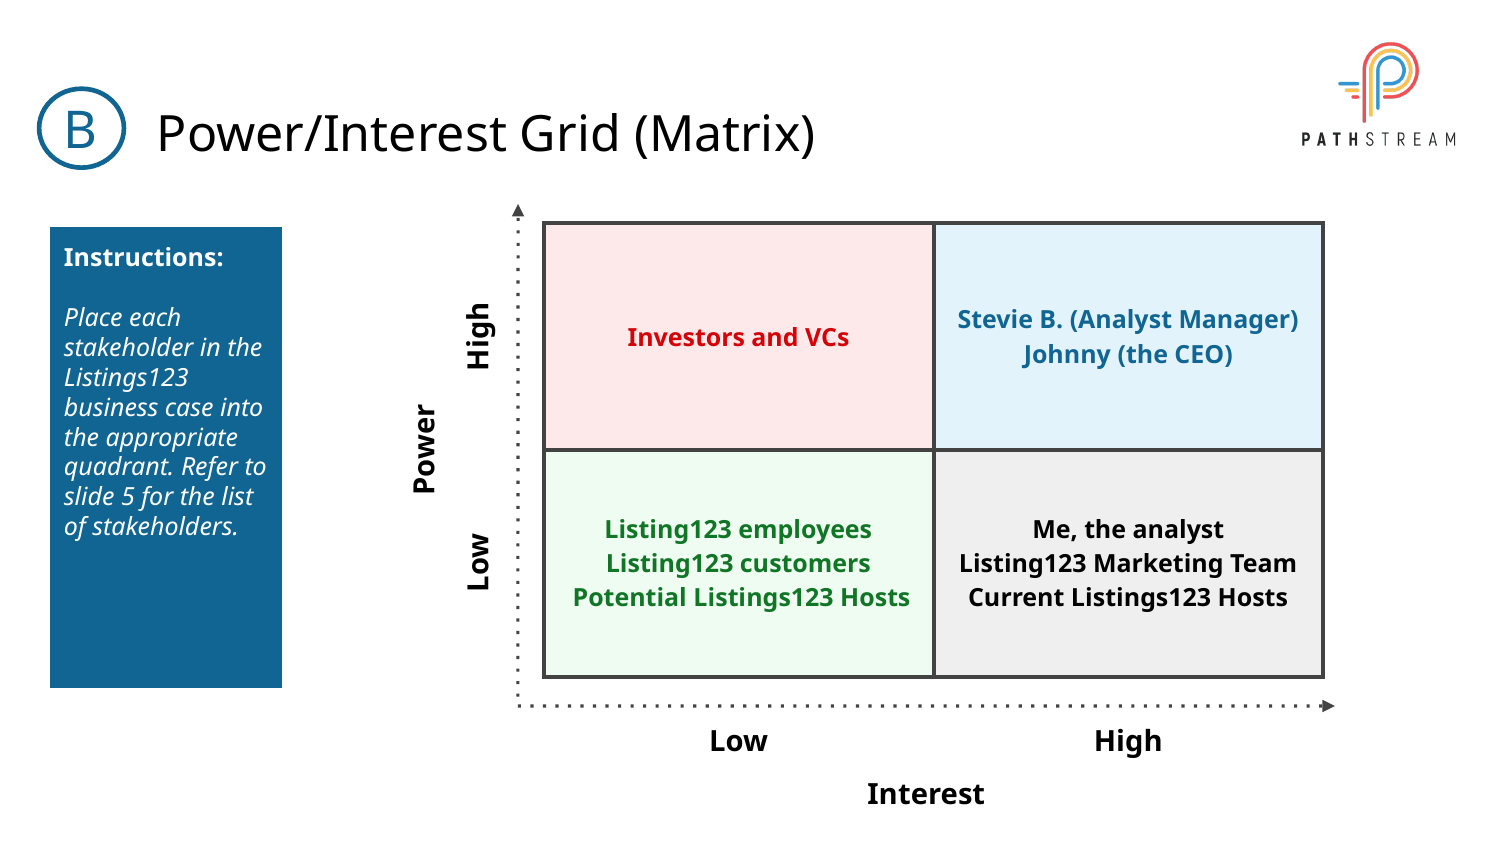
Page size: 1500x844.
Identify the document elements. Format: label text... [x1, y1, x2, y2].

text_box High [933, 715, 1324, 761]
text_box [39, 103, 48, 153]
text_box Instructions: Place each stakeholder in the Listings123 business case into the appropriate quadrant. Refer to slide 5 for the list of stakeholders. [48, 226, 284, 689]
table_cell Listing123 employees Listing123 customers Potential Listings123 Hosts [546, 452, 932, 675]
table_header Investors and VCs [546, 225, 932, 448]
text_box B [48, 87, 128, 169]
table_cell Me, the analyst Listing123 Marketing Team Current Listings123 Hosts [936, 452, 1321, 675]
text_box Power [390, 364, 445, 535]
text_box Low [444, 453, 498, 672]
text_box Interest [841, 760, 1012, 815]
title Power/Interest Grid (Matrix) [141, 86, 1186, 194]
text_box High [444, 226, 498, 447]
table_header Stevie B. (Analyst Manager) Johnny (the CEO) [936, 225, 1321, 448]
text_box Low [543, 715, 933, 761]
picture [1191, 0, 1500, 205]
